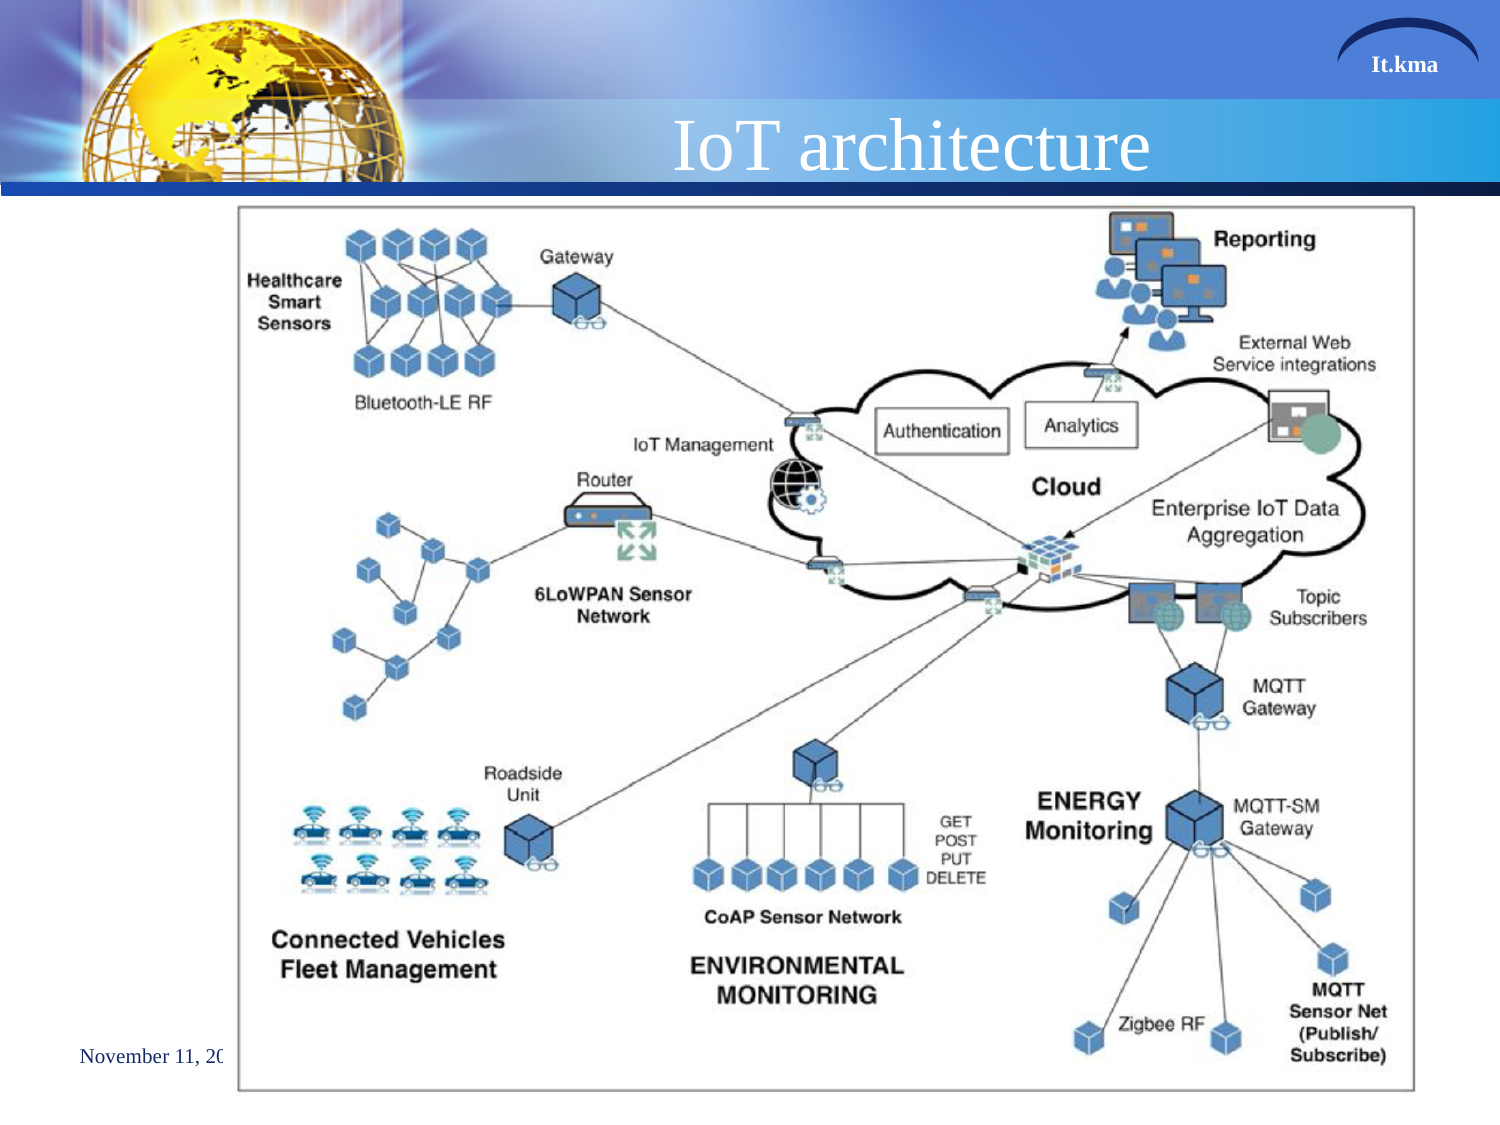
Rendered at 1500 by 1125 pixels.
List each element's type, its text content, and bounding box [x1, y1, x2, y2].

title IoT architecture [399, 99, 1425, 180]
title IoT architecture [298, 99, 412, 183]
picture [223, 196, 1426, 1101]
picture [0, 0, 1500, 185]
